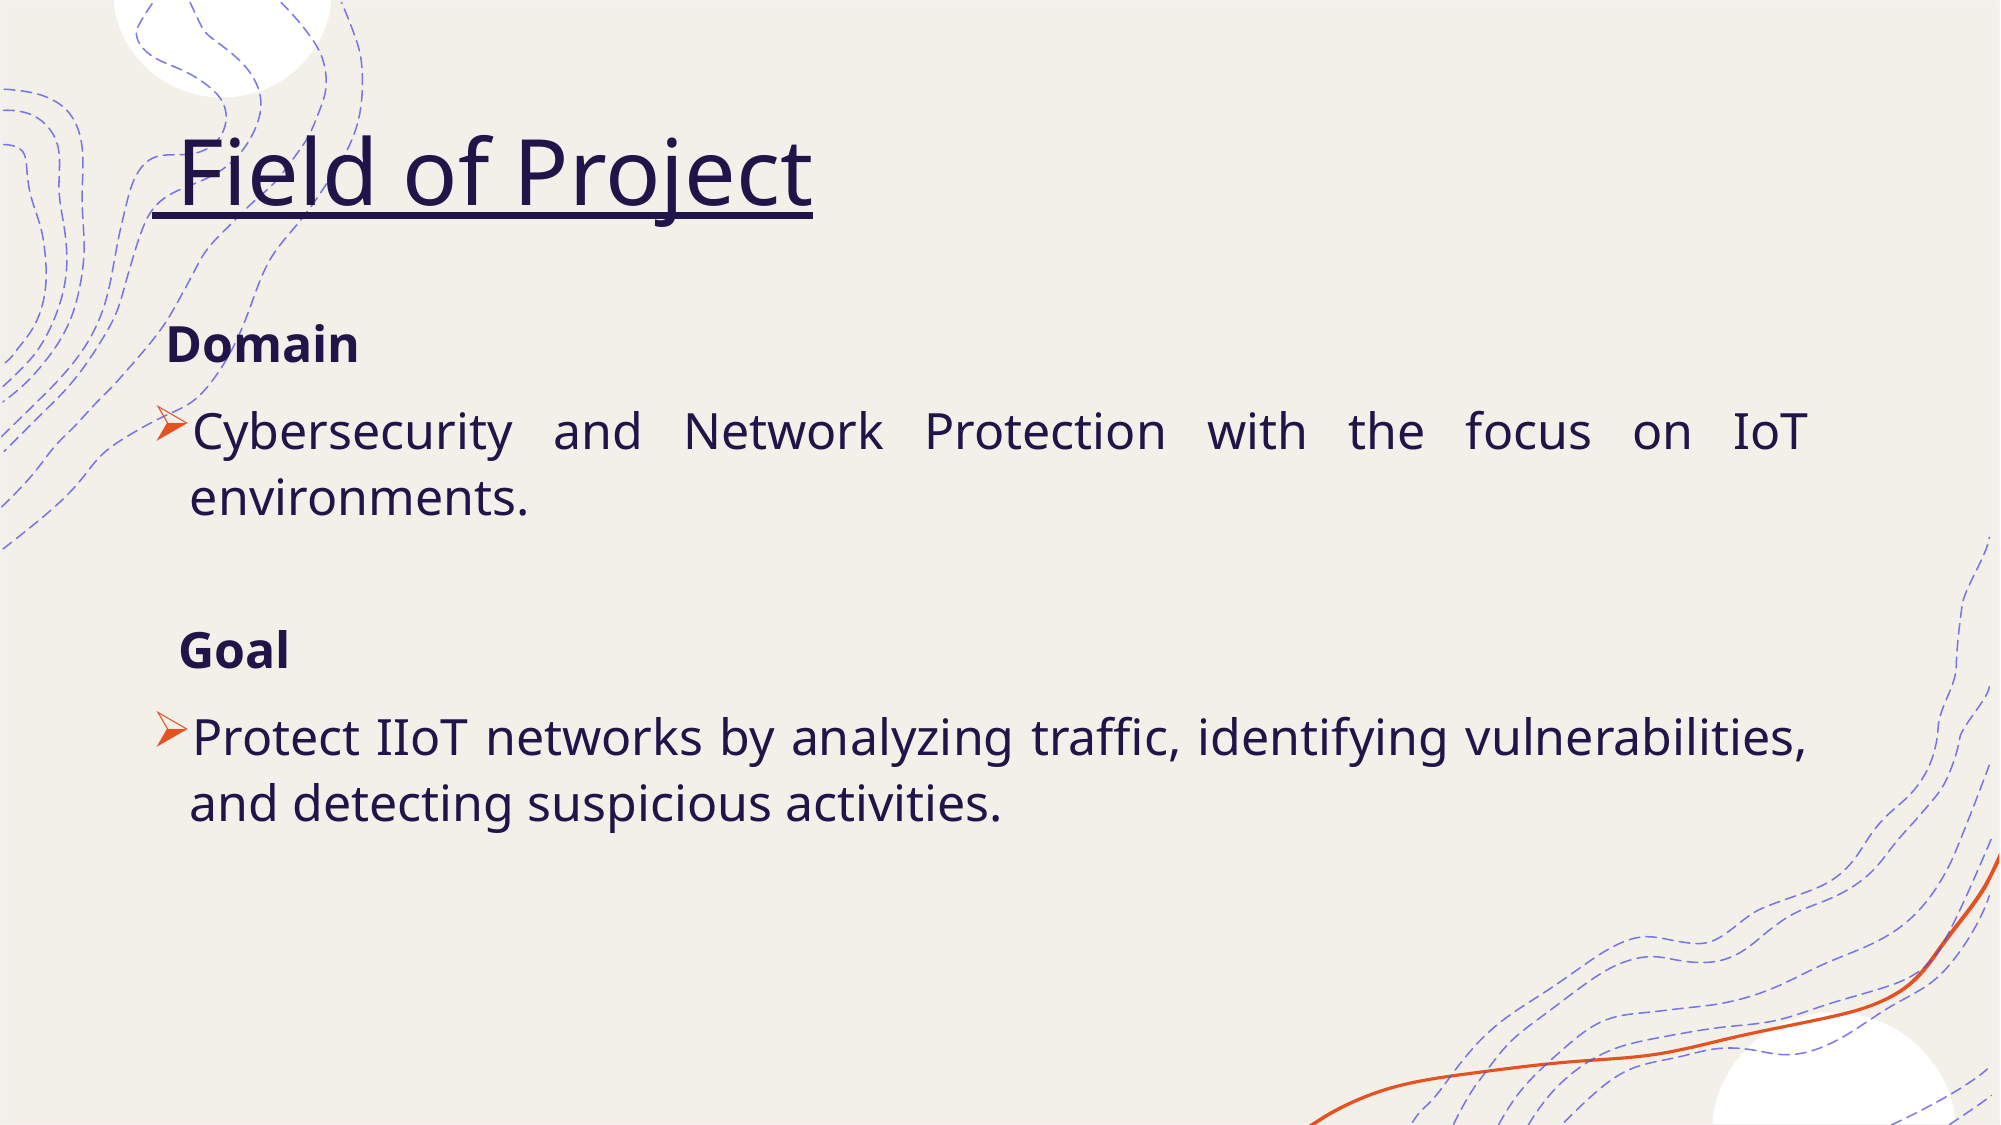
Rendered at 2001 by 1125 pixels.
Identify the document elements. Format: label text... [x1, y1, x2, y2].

list Domain Cybersecurity and Network Protection with the focus on IoT environments. Goal Protect IIoT networks by analyzing traffic, identifying vulnerabilities, and detecting suspicious activities. [137, 299, 1825, 1014]
title Field of Project [137, 59, 1863, 278]
